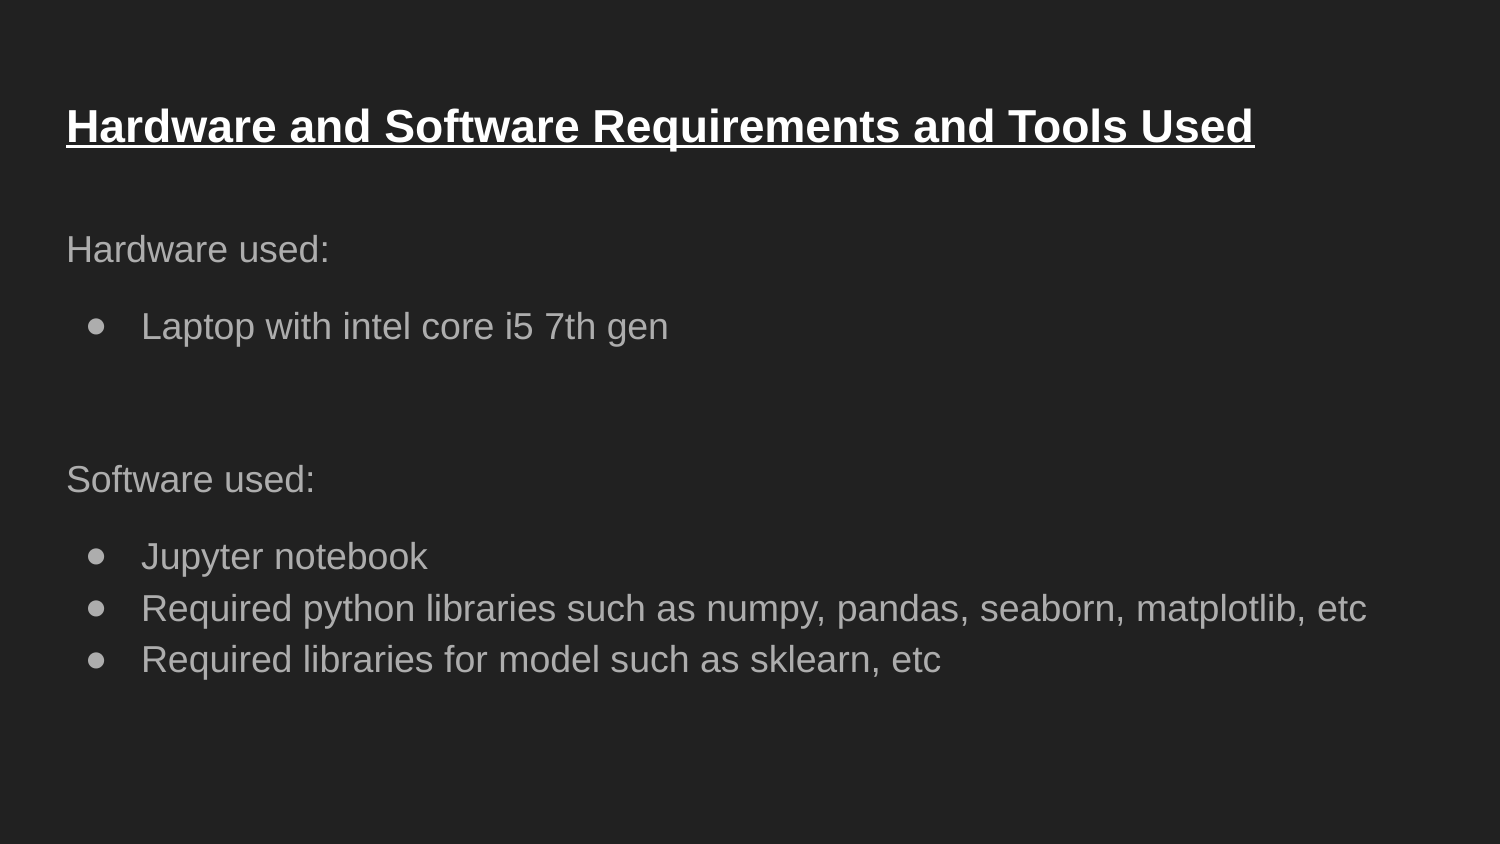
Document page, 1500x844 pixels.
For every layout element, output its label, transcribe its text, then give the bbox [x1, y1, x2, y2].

title Hardware and Software Requirements and Tools Used [51, 72, 1449, 167]
list Hardware used: Laptop with intel core i5 7th gen Software used: Jupyter notebook Required python libraries such as numpy, pandas, seaborn, matplotlib, etc Required libraries for model such as sklearn, etc [51, 203, 1449, 750]
